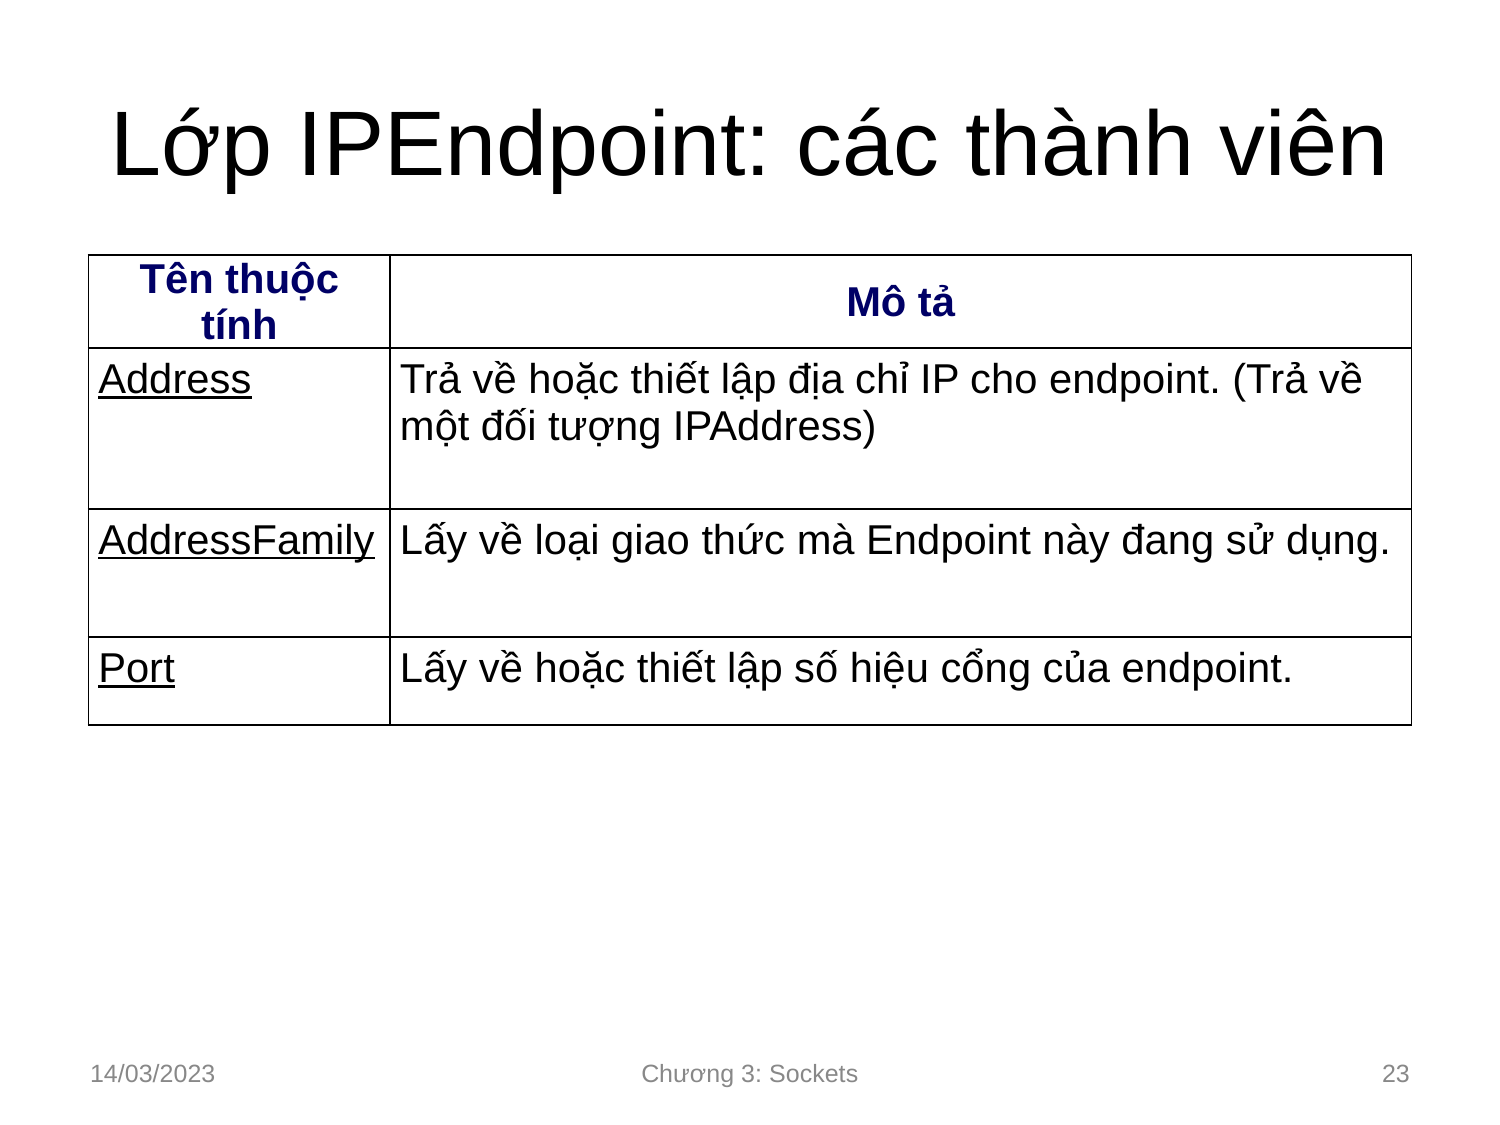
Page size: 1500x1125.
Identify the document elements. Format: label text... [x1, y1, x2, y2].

table_cell Port [89, 638, 389, 724]
table_cell Address [89, 349, 389, 508]
slide_number ‹#› [1074, 1042, 1425, 1103]
table_cell Lấy về hoặc thiết lập số hiệu cổng của endpoint. [391, 638, 1411, 724]
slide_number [75, 1042, 425, 1103]
footer Chương 3: Sockets [512, 1042, 988, 1103]
table_cell Lấy về loại giao thức mà Endpoint này đang sử dụng. [391, 510, 1411, 636]
title Lớp IPEndpoint: các thành viên [75, 45, 1425, 233]
table_header Tên thuộc tính [89, 256, 389, 347]
table_cell AddressFamily [89, 510, 389, 636]
table_header Mô tả [391, 256, 1411, 347]
table_cell Trả về hoặc thiết lập địa chỉ IP cho endpoint. (Trả về một đối tượng IPAddress) [391, 349, 1411, 508]
